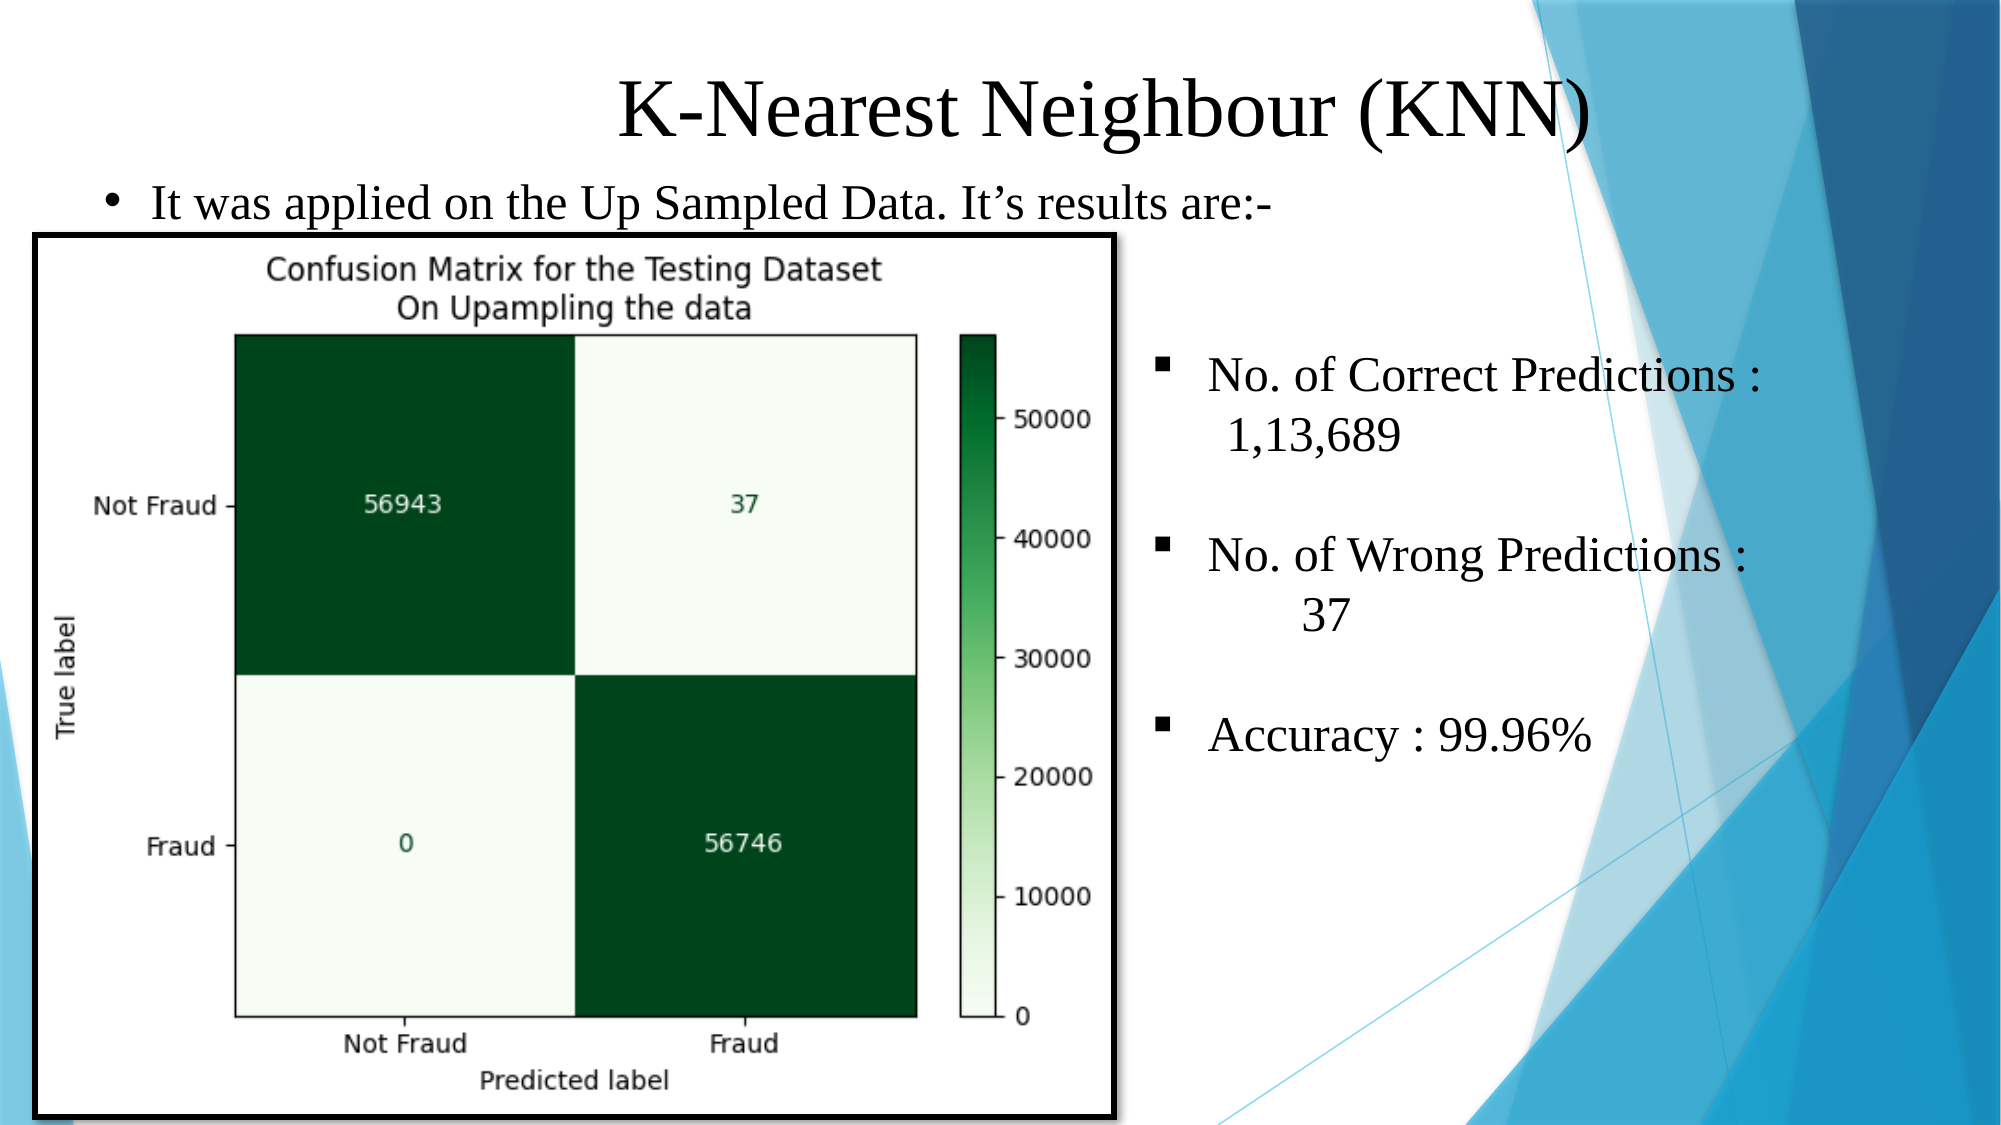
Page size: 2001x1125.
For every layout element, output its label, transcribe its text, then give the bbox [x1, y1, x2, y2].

picture [37, 237, 1112, 1115]
text_box No. of Correct Predictions : 1,13,689 No. of Wrong Predictions : 37 Accuracy : 99.96% [1136, 333, 1898, 769]
text_box K-Nearest Neighbour (KNN) [602, 46, 1646, 161]
text_box It was applied on the Up Sampled Data. It’s results are:- [89, 162, 1898, 237]
